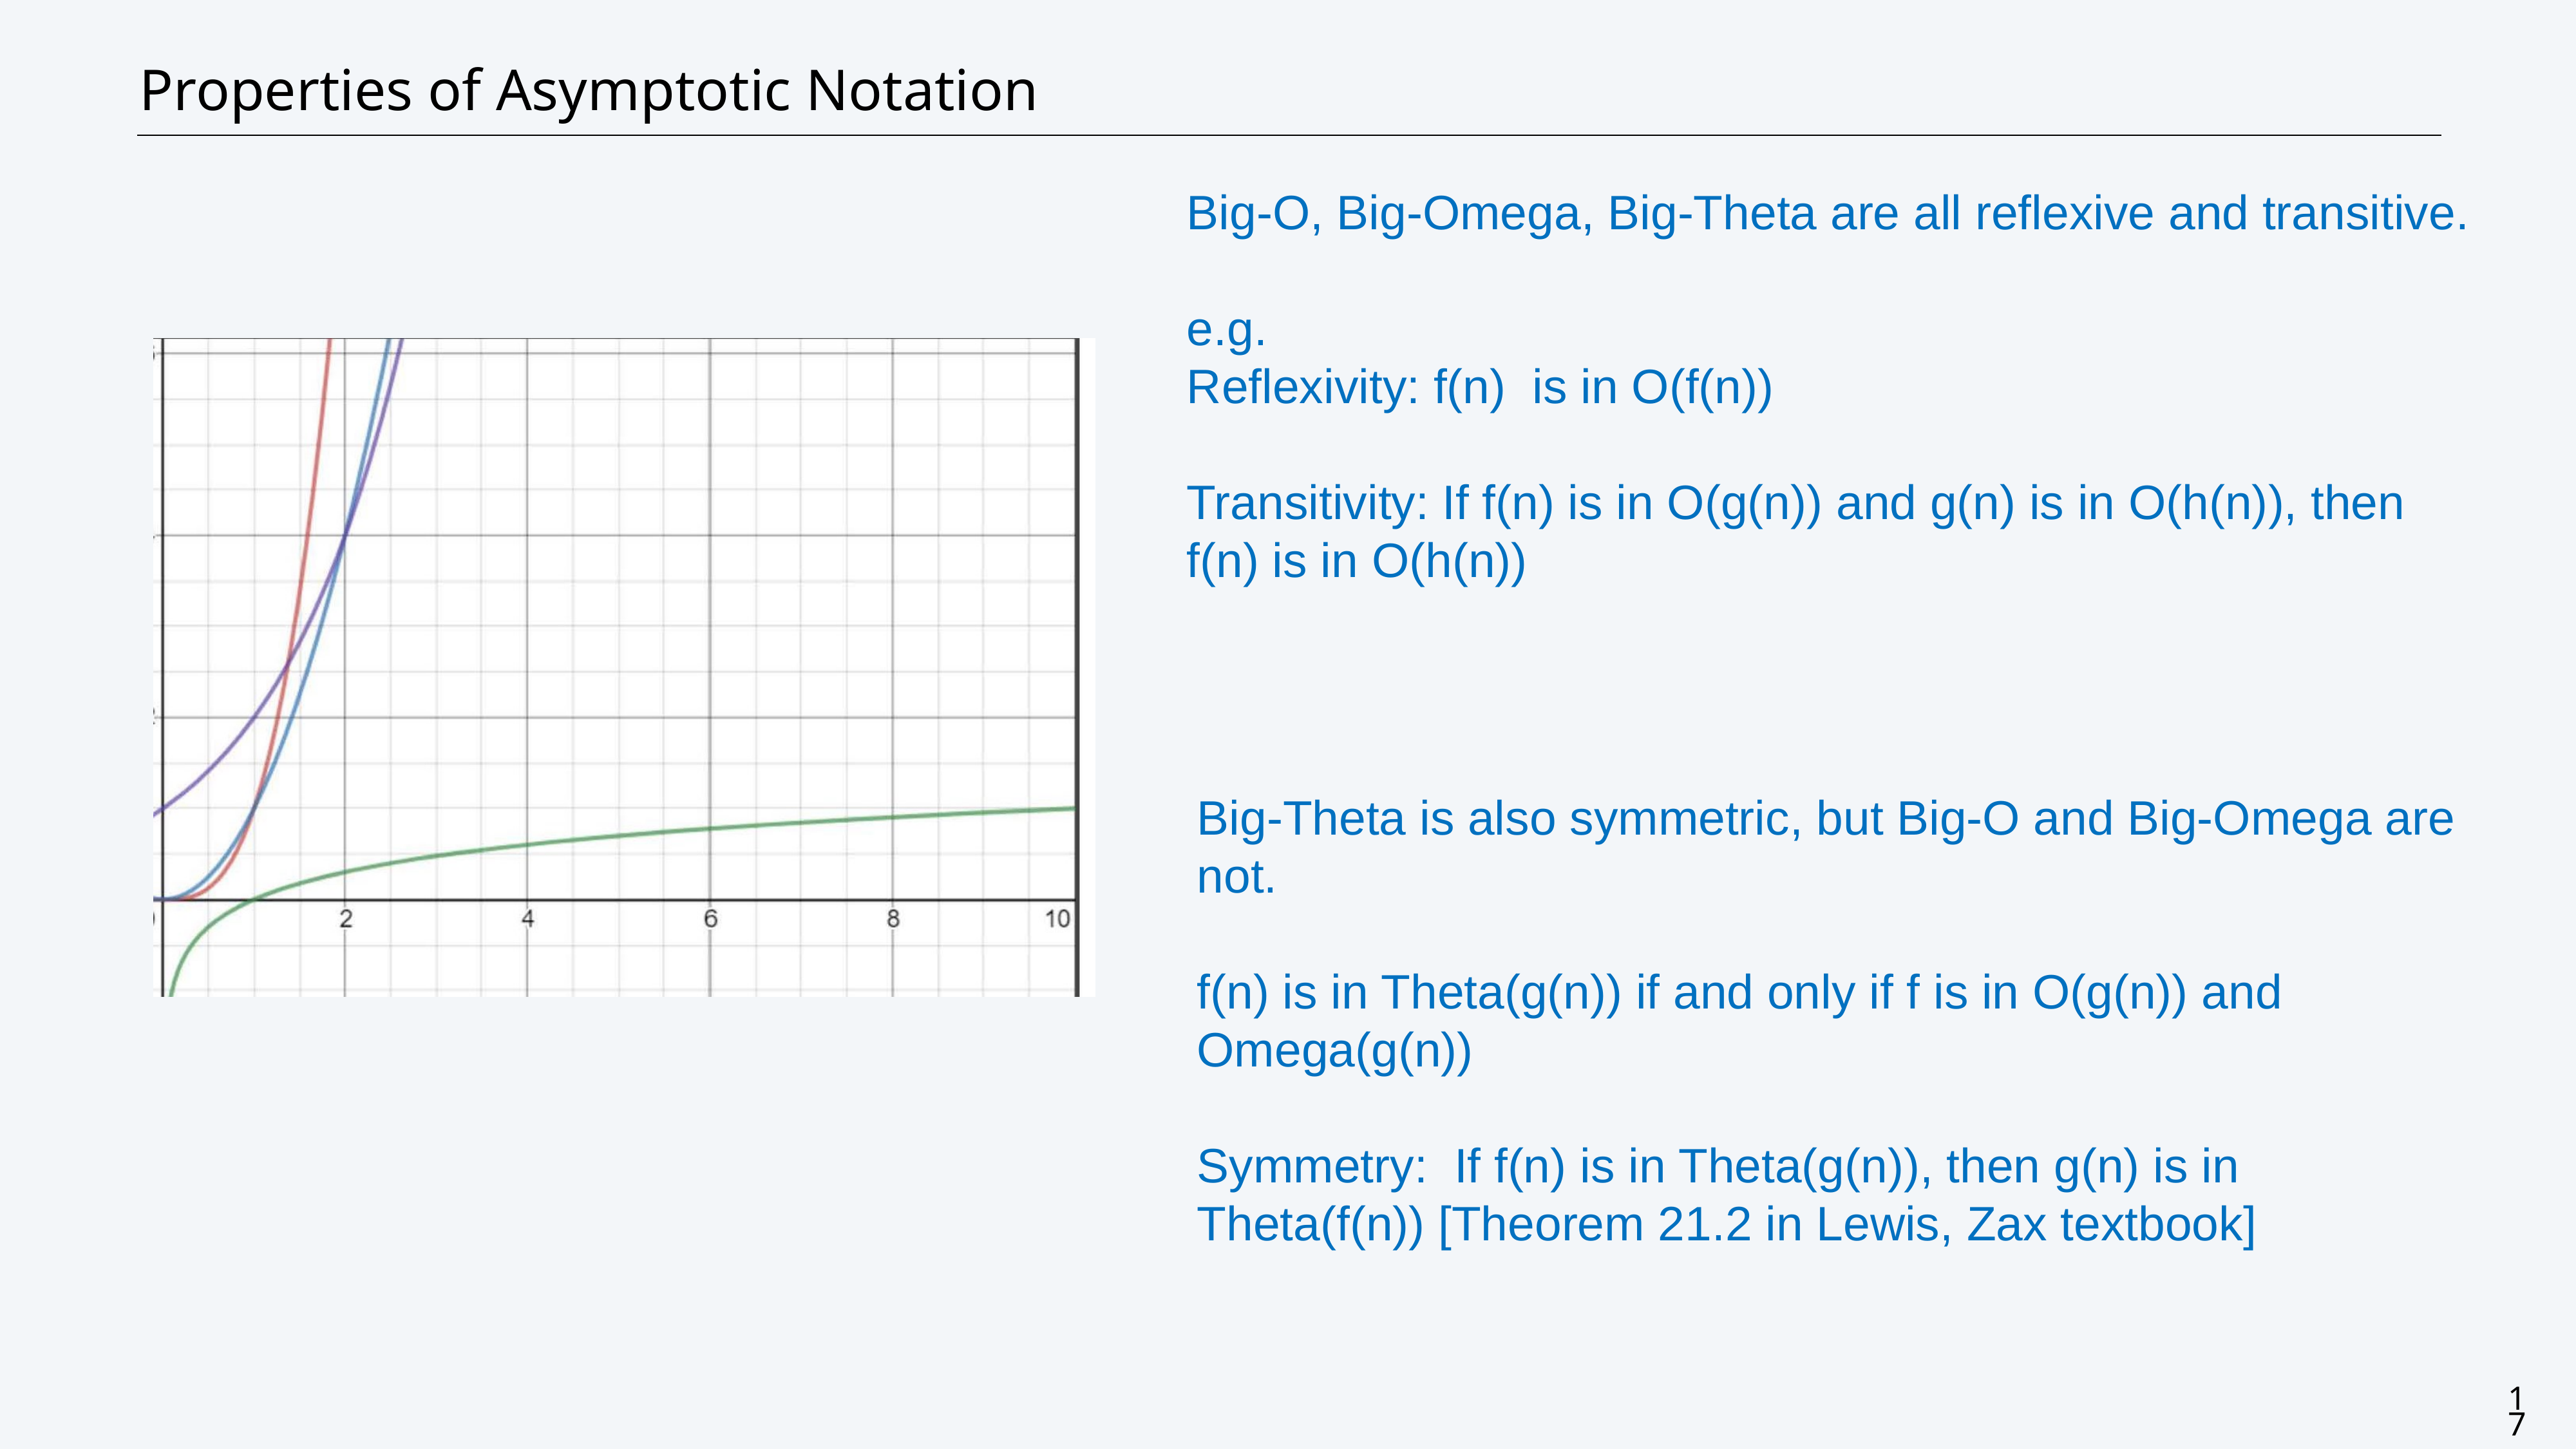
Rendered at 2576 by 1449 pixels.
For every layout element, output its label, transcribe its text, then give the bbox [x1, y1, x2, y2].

picture [153, 338, 1095, 997]
text_box Big-Theta is also symmetric, but Big-O and Big-Omega are not. f(n) is in Theta(g(n)) if and only if f is in O(g(n)) and Omega(g(n)) Symmetry: If f(n) is in Theta(g(n)), then g(n) is in Theta(f(n)) [Theorem 21.2 in Lewis, Zax textbook] [1191, 781, 2470, 1314]
slide_number 17 [2503, 1379, 2546, 1426]
text_box Big-O, Big-Omega, Big-Theta are all reflexive and transitive. e.g. Reflexivity: f(n) is in O(f(n)) Transitivity: If f(n) is in O(g(n)) and g(n) is in O(h(n)), then f(n) is in O(h(n)) [1181, 176, 2479, 612]
title Properties of Asymptotic Notation [133, 39, 2320, 136]
